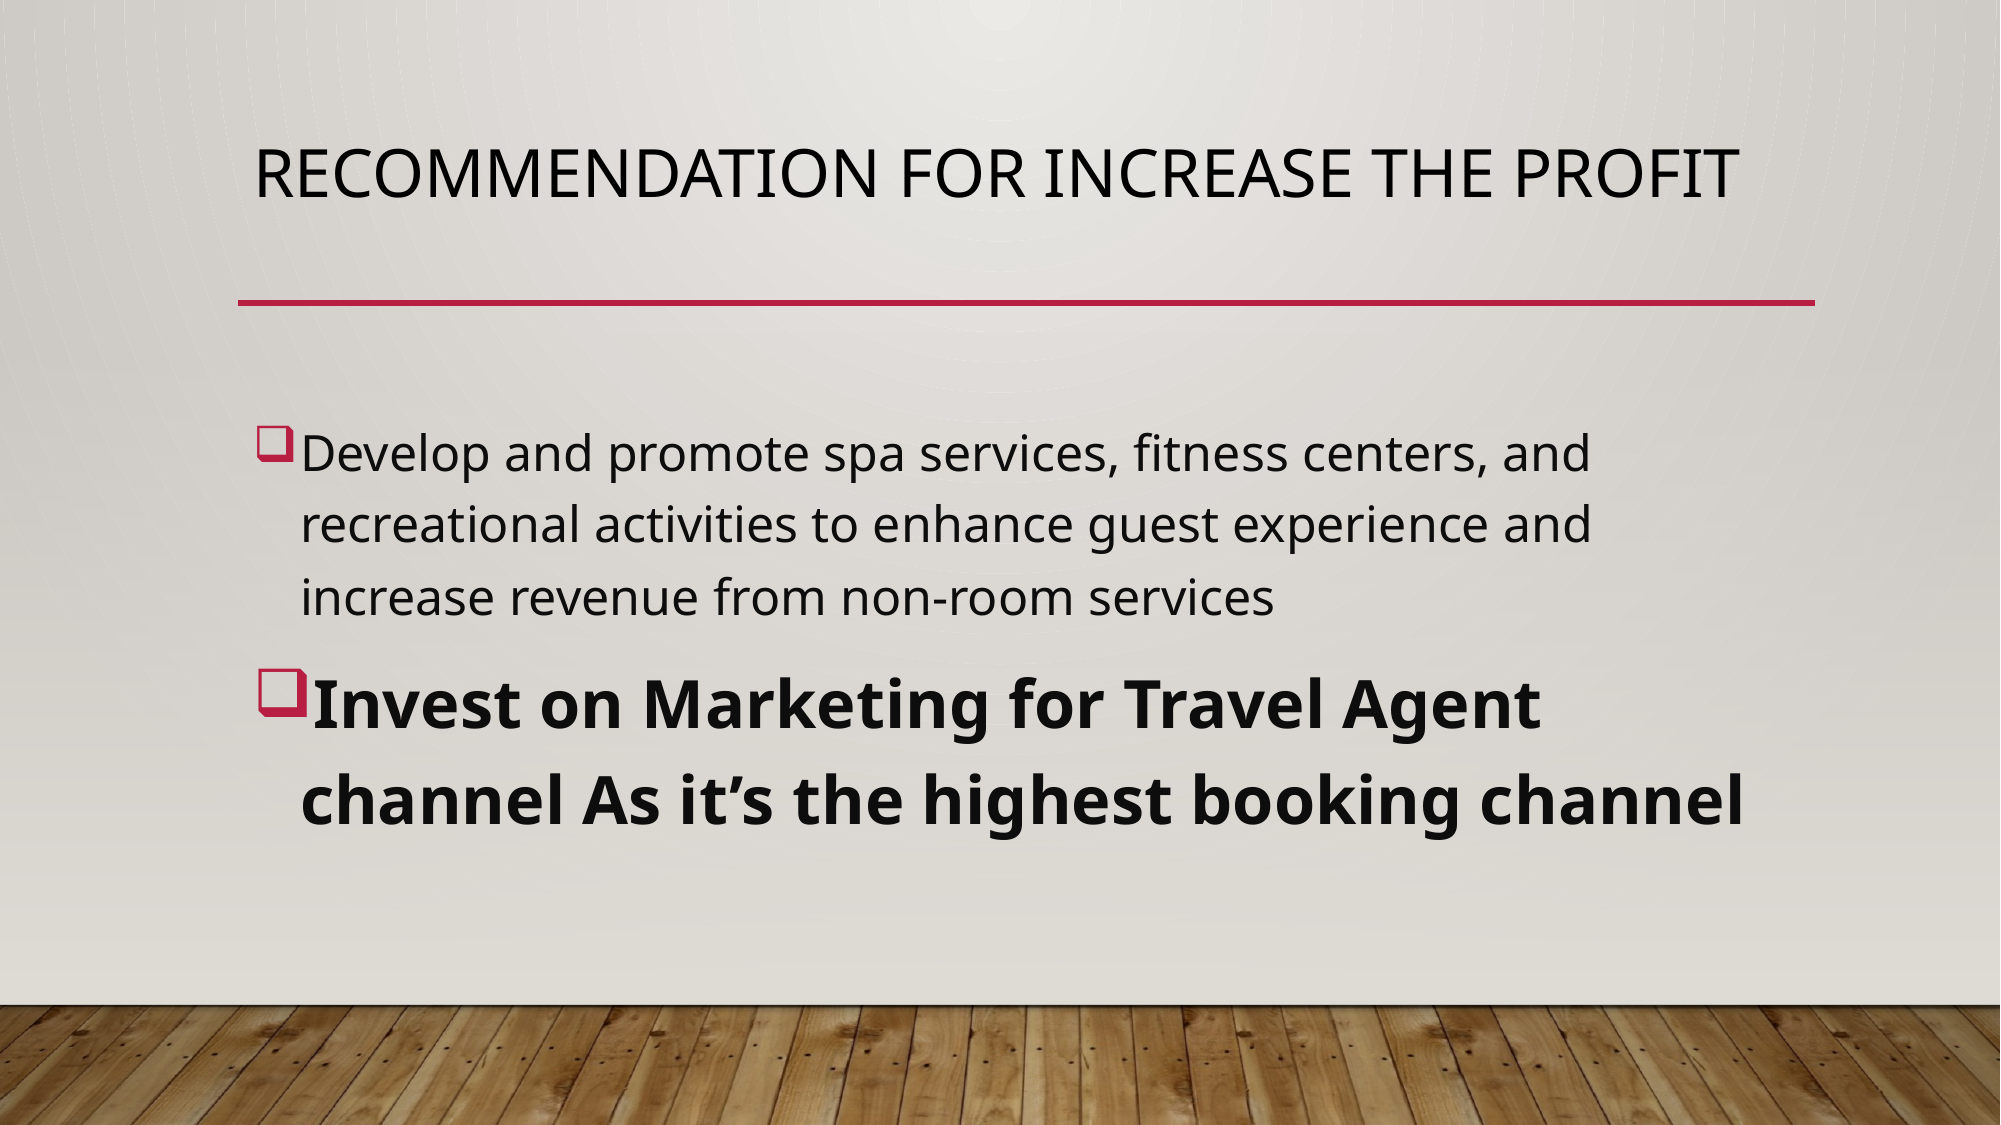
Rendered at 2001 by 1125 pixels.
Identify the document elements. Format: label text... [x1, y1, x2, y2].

list Develop and promote spa services, fitness centers, and recreational activities to enhance guest experience and increase revenue from non-room services Invest on Marketing for Travel Agent channel As it’s the highest booking channel [238, 330, 1814, 897]
title Recommendation for increase the profit [238, 131, 1814, 305]
picture [0, 1005, 2000, 1125]
